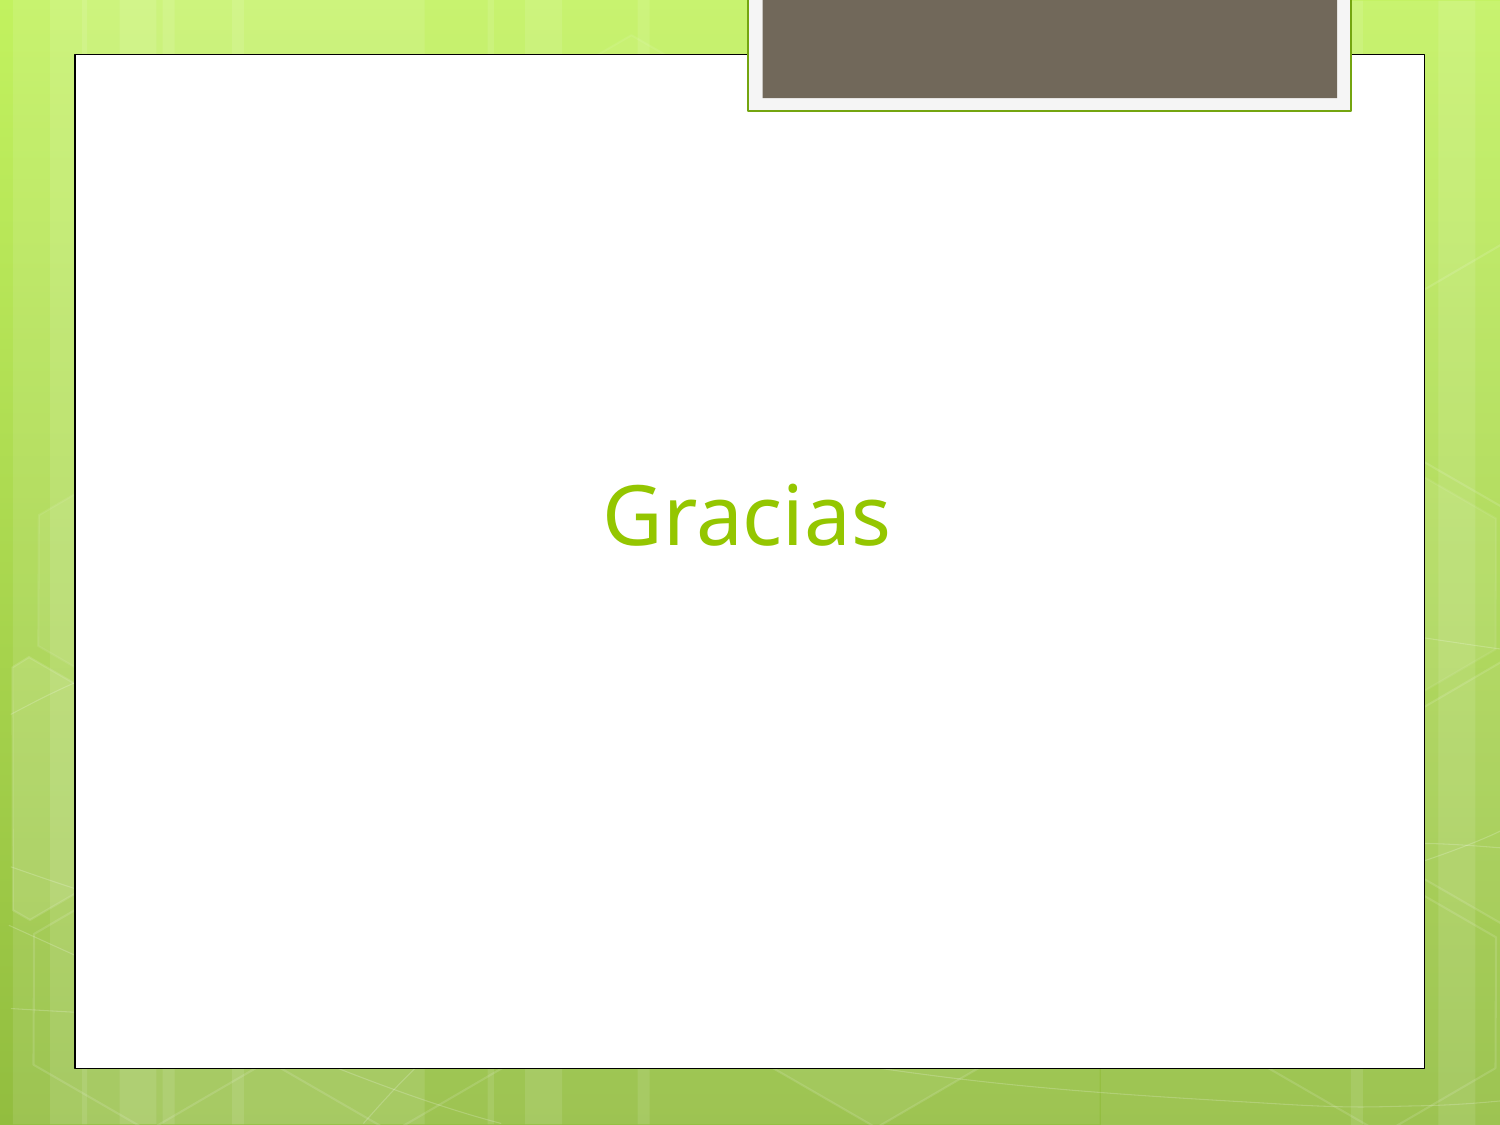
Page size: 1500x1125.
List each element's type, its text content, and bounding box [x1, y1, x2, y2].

title Gracias [171, 168, 1323, 989]
